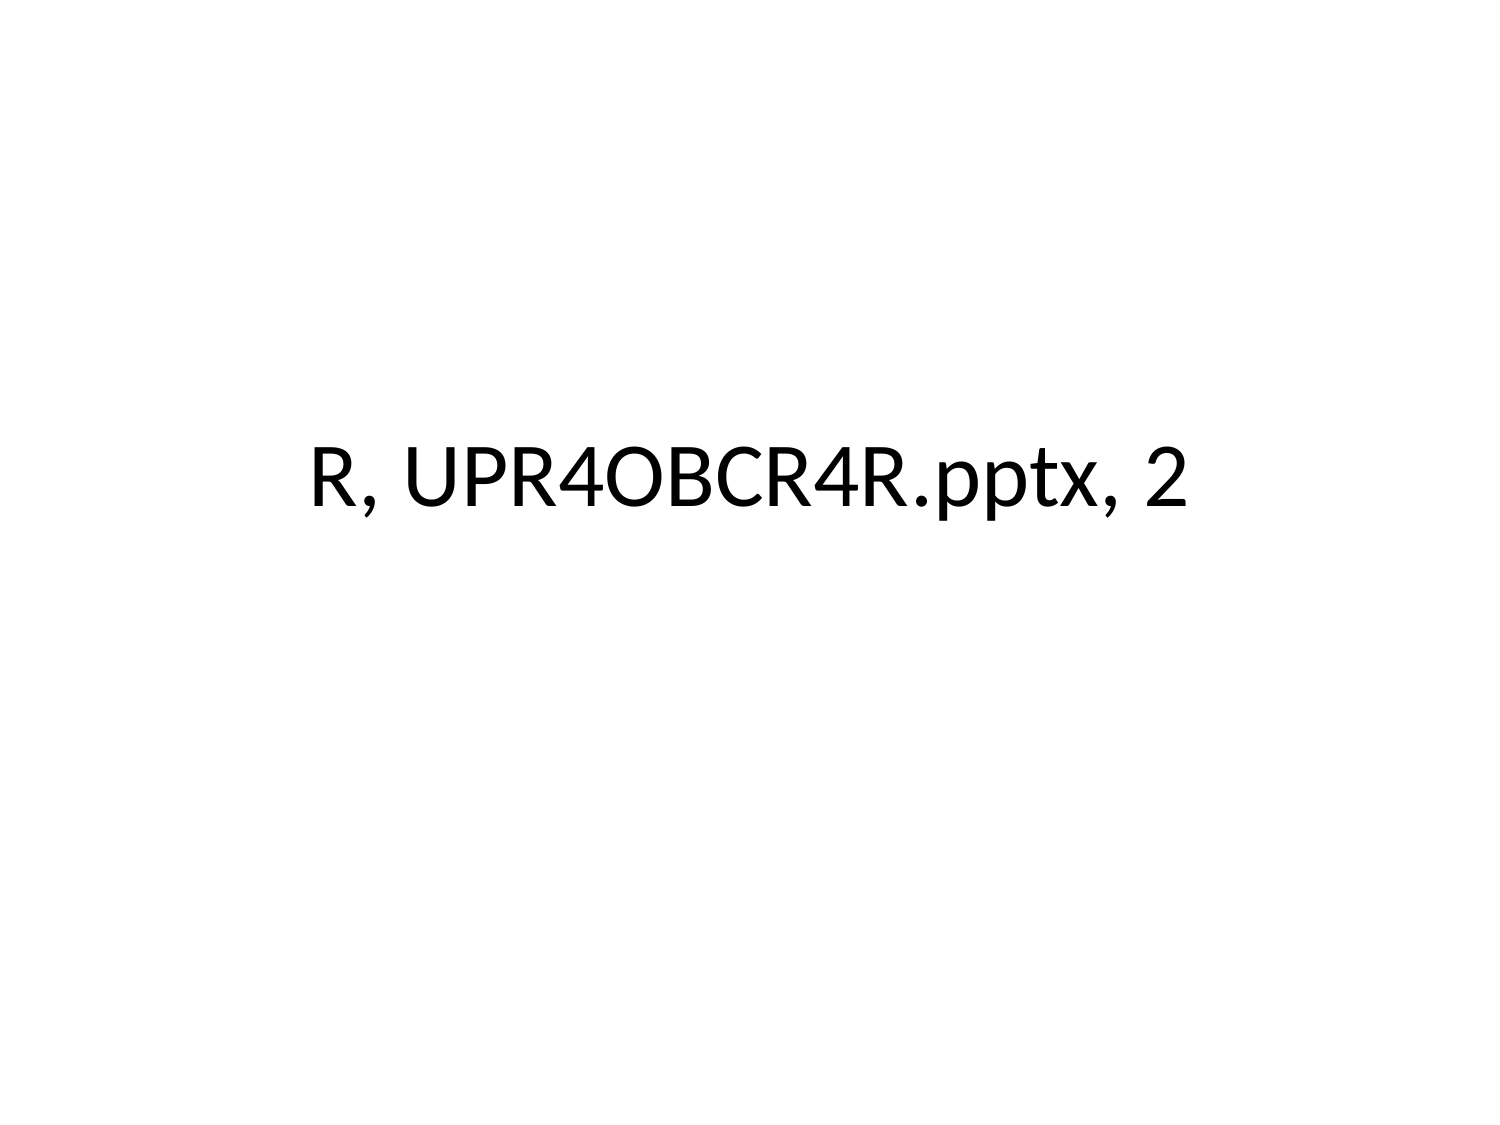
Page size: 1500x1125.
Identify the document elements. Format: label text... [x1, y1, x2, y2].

title R, UPR4OBCR4R.pptx, 2 [112, 349, 1388, 591]
